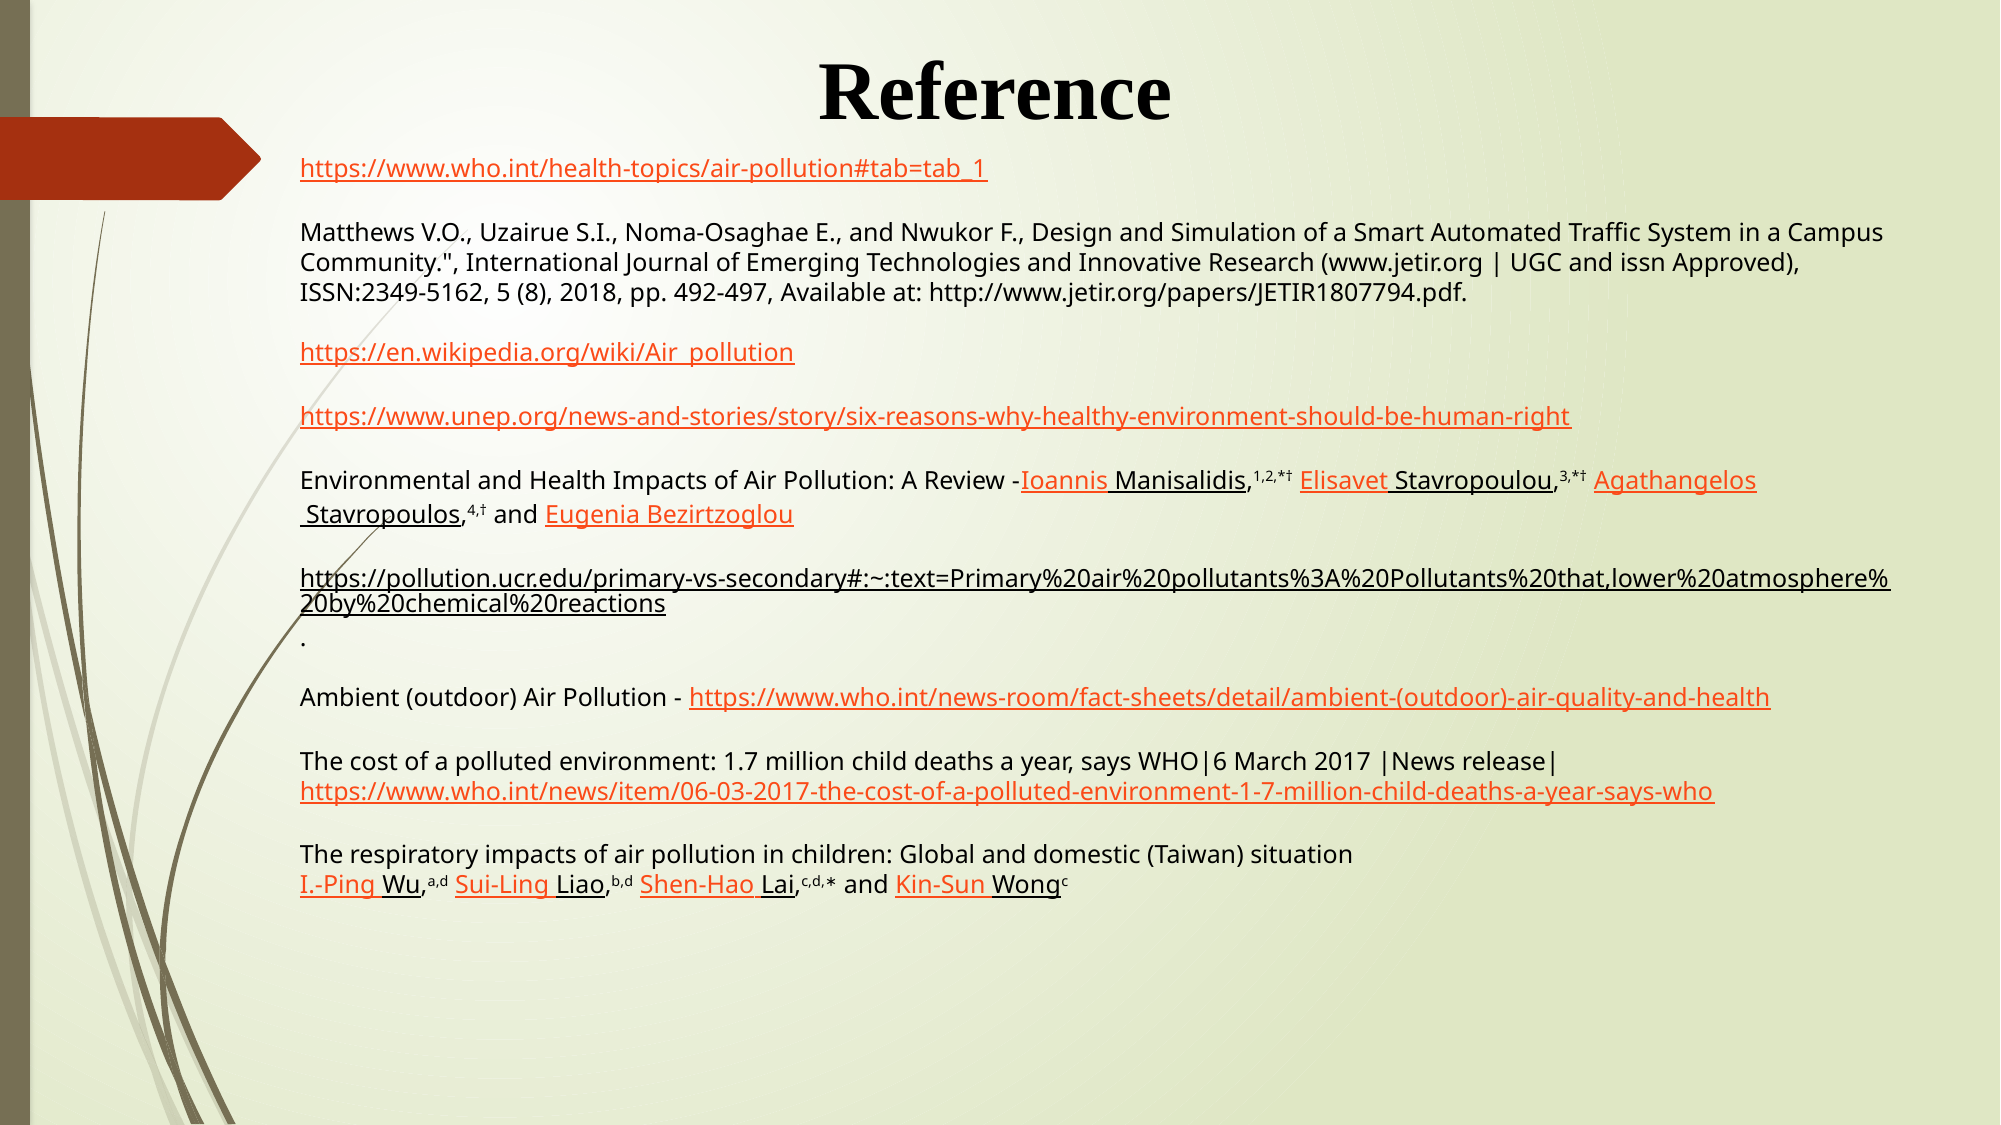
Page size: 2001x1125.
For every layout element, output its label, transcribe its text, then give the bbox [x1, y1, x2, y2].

text_box Reference [803, 29, 1197, 144]
text_box https://www.who.int/health-topics/air-pollution#tab=tab_1 Matthews V.O., Uzairue S.I., Noma-Osaghae E., and Nwukor F., Design and Simulation of a Smart Automated Traffic System in a Campus Community.", International Journal of Emerging Technologies and Innovative Research (www.jetir.org | UGC and issn Approved), ISSN:2349-5162, 5 (8), 2018, pp. 492-497, Available at: http://www.jetir.org/papers/JETIR1807794.pdf. https://en.wikipedia.org/wiki/Air_pollution https://www.unep.org/news-and-stories/story/six-reasons-why-healthy-environment-should-be-human-right Environmental and Health Impacts of Air Pollution: A Review -Ioannis Manisalidis,1,2,*† Elisavet Stavropoulou,3,*† Agathangelos Stavropoulos,4,† and Eugenia Bezirtzoglou https://pollution.ucr.edu/primary-vs-secondary#:~:text=Primary%20air%20pollutants%3A%20Pollutants%20that,lower%20atmosphere%20by%20chemical%20reactions. Ambient (outdoor) Air Pollution - https://www.who.int/news-room/fact-sheets/detail/ambient-(outdoor)-air-quality-and-health The cost of a polluted environment: 1.7 million child deaths a year, says WHO|6 March 2017 |News release| https://www.who.int/news/item/06-03-2017-the-cost-of-a-polluted-environment-1-7-million-child-deaths-a-year-says-who The respiratory impacts of air pollution in children: Global and domestic (Taiwan) situation I.-Ping Wu,a,d Sui-Ling Liao,b,d Shen-Hao Lai,c,d,∗ and Kin-Sun Wongc [284, 145, 1920, 886]
